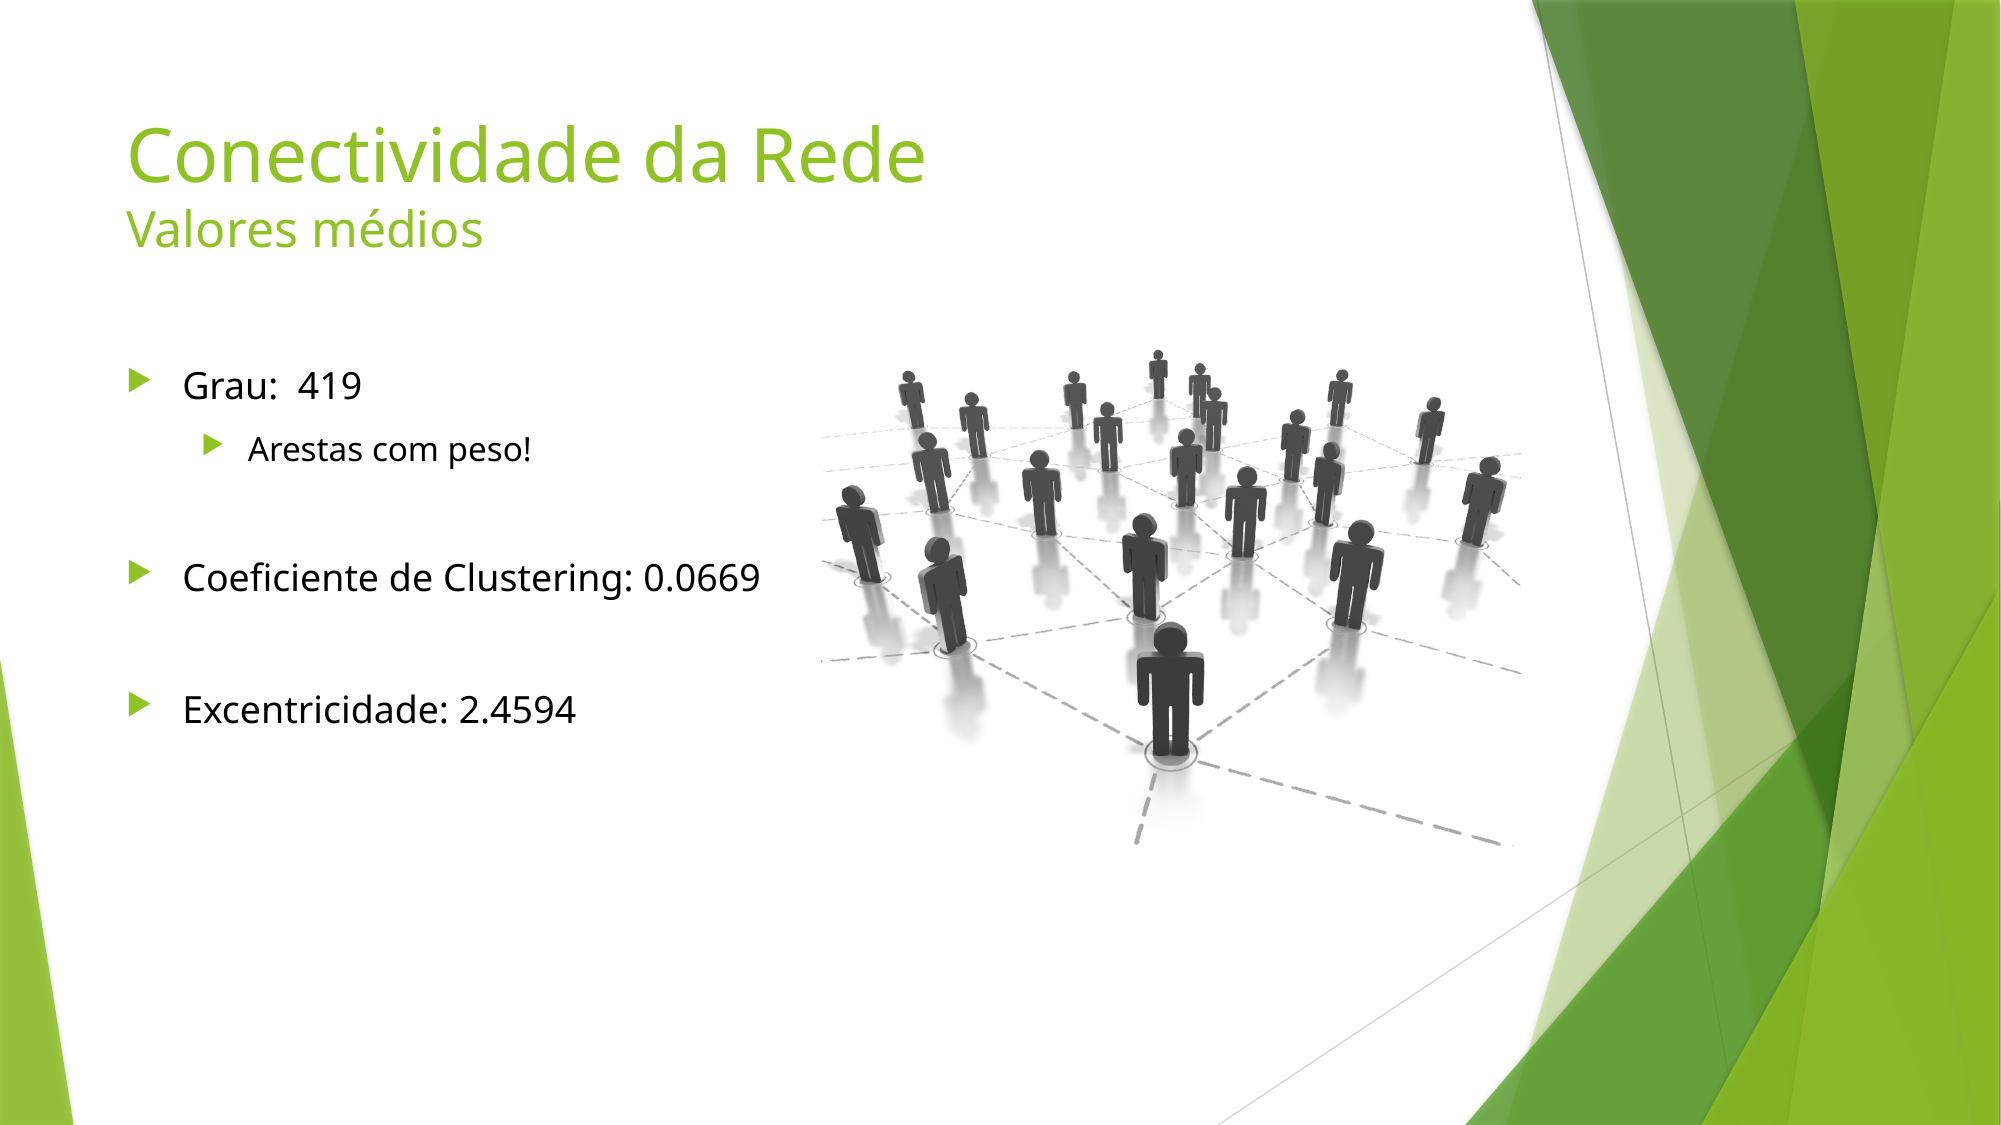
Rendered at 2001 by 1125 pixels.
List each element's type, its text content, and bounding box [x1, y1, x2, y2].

list Grau: 419 Arestas com peso! Coeficiente de Clustering: 0.0669 Excentricidade: 2.4594 [111, 354, 1522, 992]
picture [821, 320, 1522, 847]
title Conectividade da Rede Valores médios [111, 99, 1522, 317]
